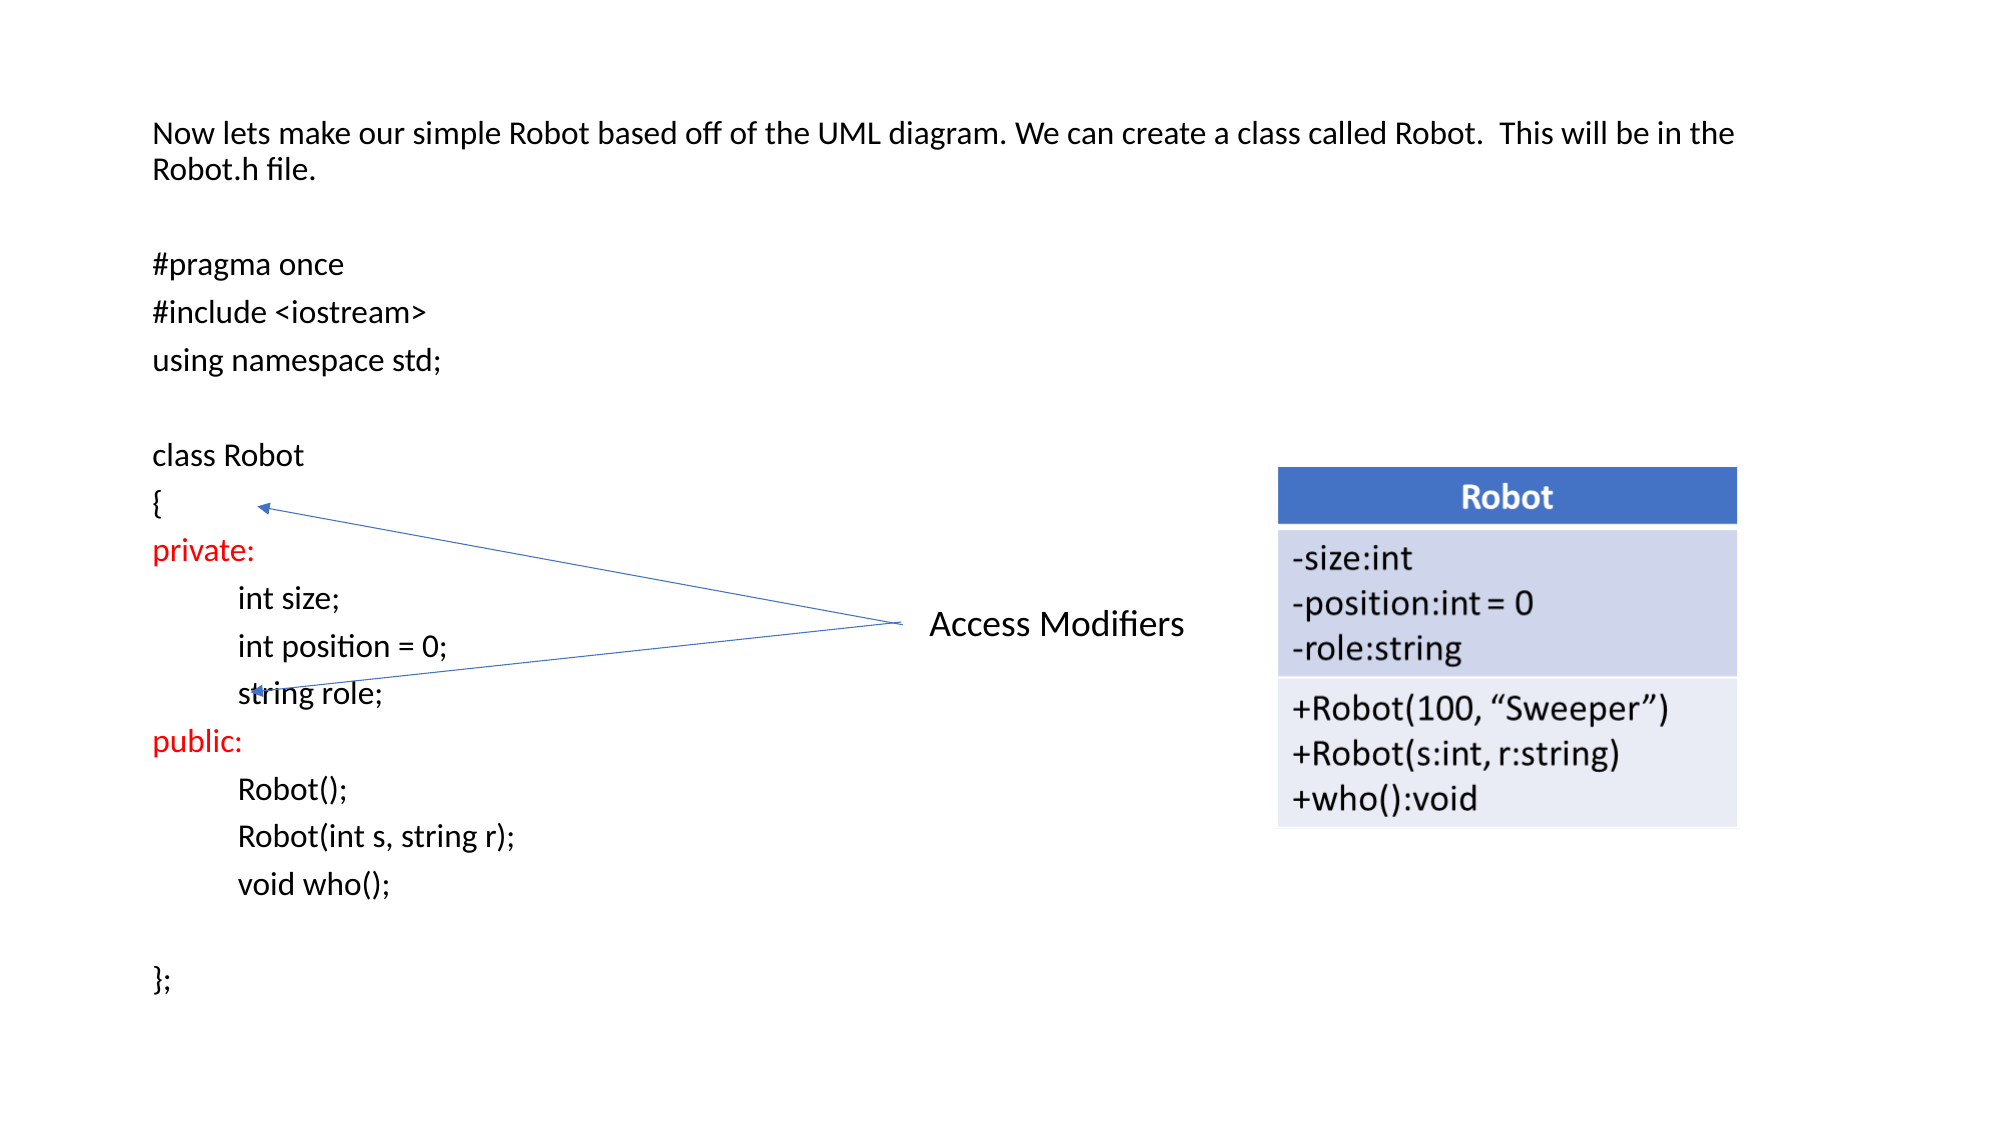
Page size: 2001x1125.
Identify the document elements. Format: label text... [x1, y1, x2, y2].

text_box Access Modifiers [914, 591, 1229, 652]
list Now lets make our simple Robot based off of the UML diagram. We can create a class called Robot. This will be in the Robot.h file. #pragma once #include <iostream> using namespace std; class Robot { private: int size; int position = 0; string role; public: Robot(); Robot(int s, string r); void who(); }; [137, 108, 1863, 1014]
picture [1275, 460, 1743, 844]
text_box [257, 506, 903, 625]
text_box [250, 621, 902, 693]
